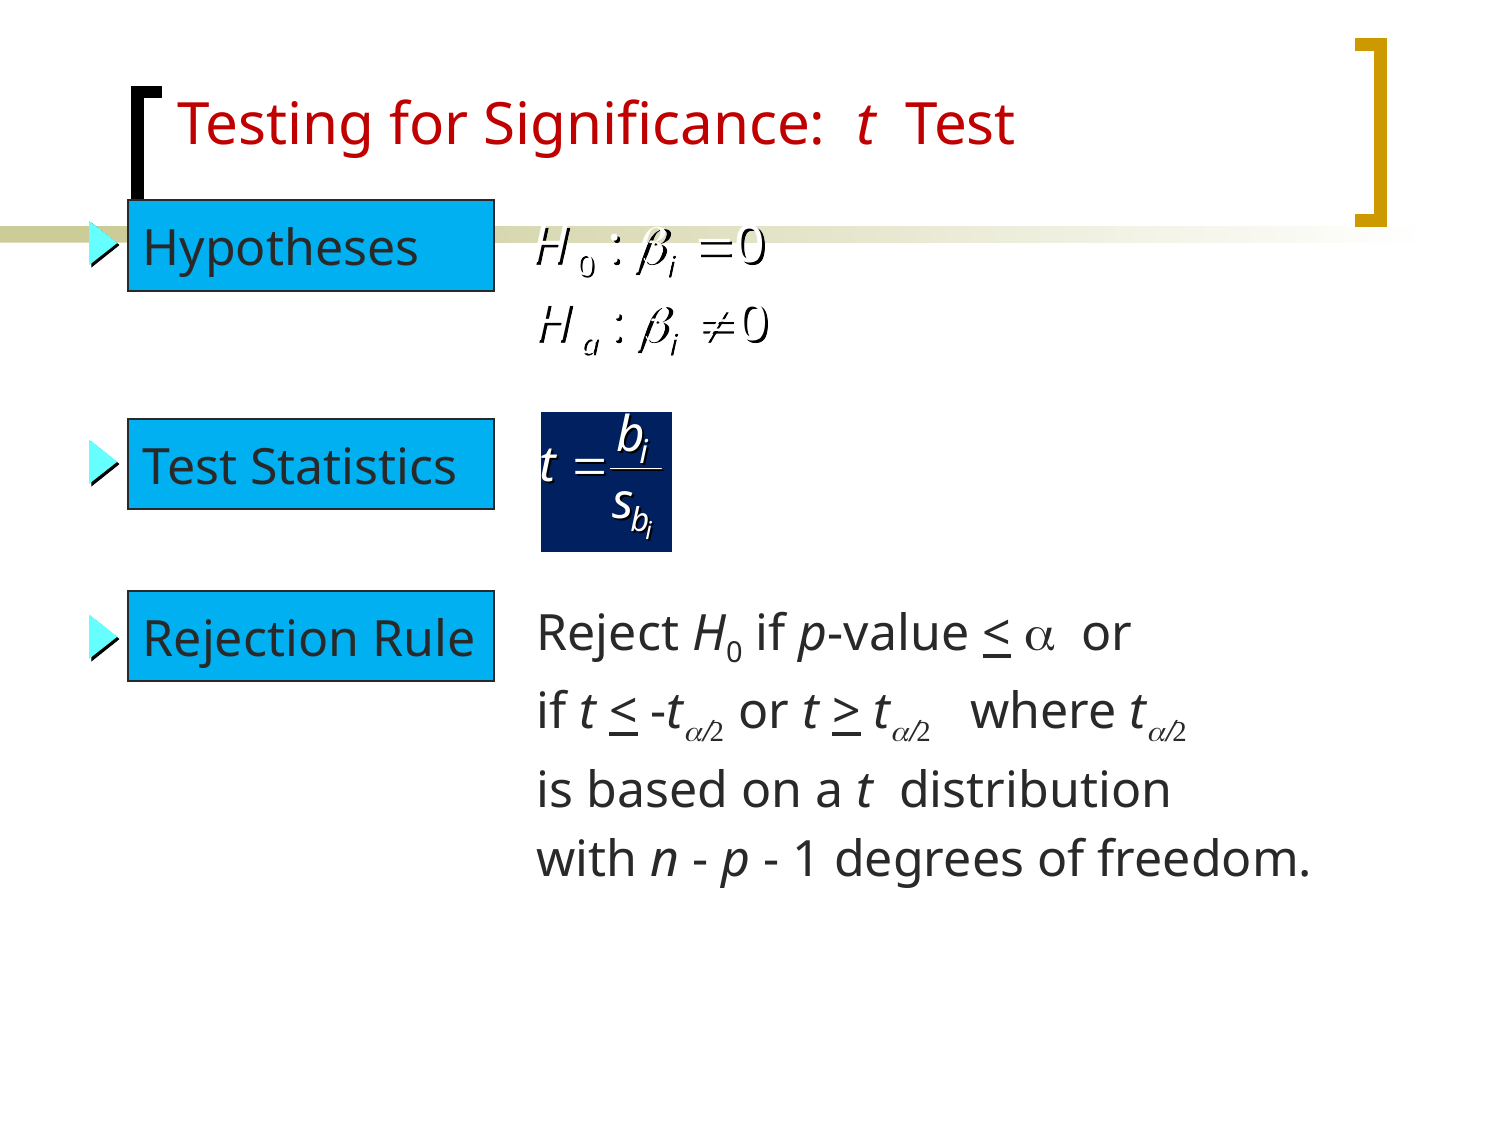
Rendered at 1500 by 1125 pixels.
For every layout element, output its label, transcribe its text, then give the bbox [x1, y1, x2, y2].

text_box [90, 616, 116, 657]
text_box Testing for Significance: t Test [162, 70, 1438, 172]
text_box Rejection Rule [128, 590, 494, 682]
text_box Reject H0 if p-value < a or if t < -tor t > t where t is based on a t distribution with n - p - 1 degrees of freedom. [521, 593, 1316, 894]
text_box [90, 441, 116, 482]
text_box Hypotheses [128, 200, 494, 291]
text_box Test Statistics [128, 418, 494, 510]
text_box [90, 222, 116, 264]
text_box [540, 411, 673, 552]
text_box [527, 220, 766, 358]
